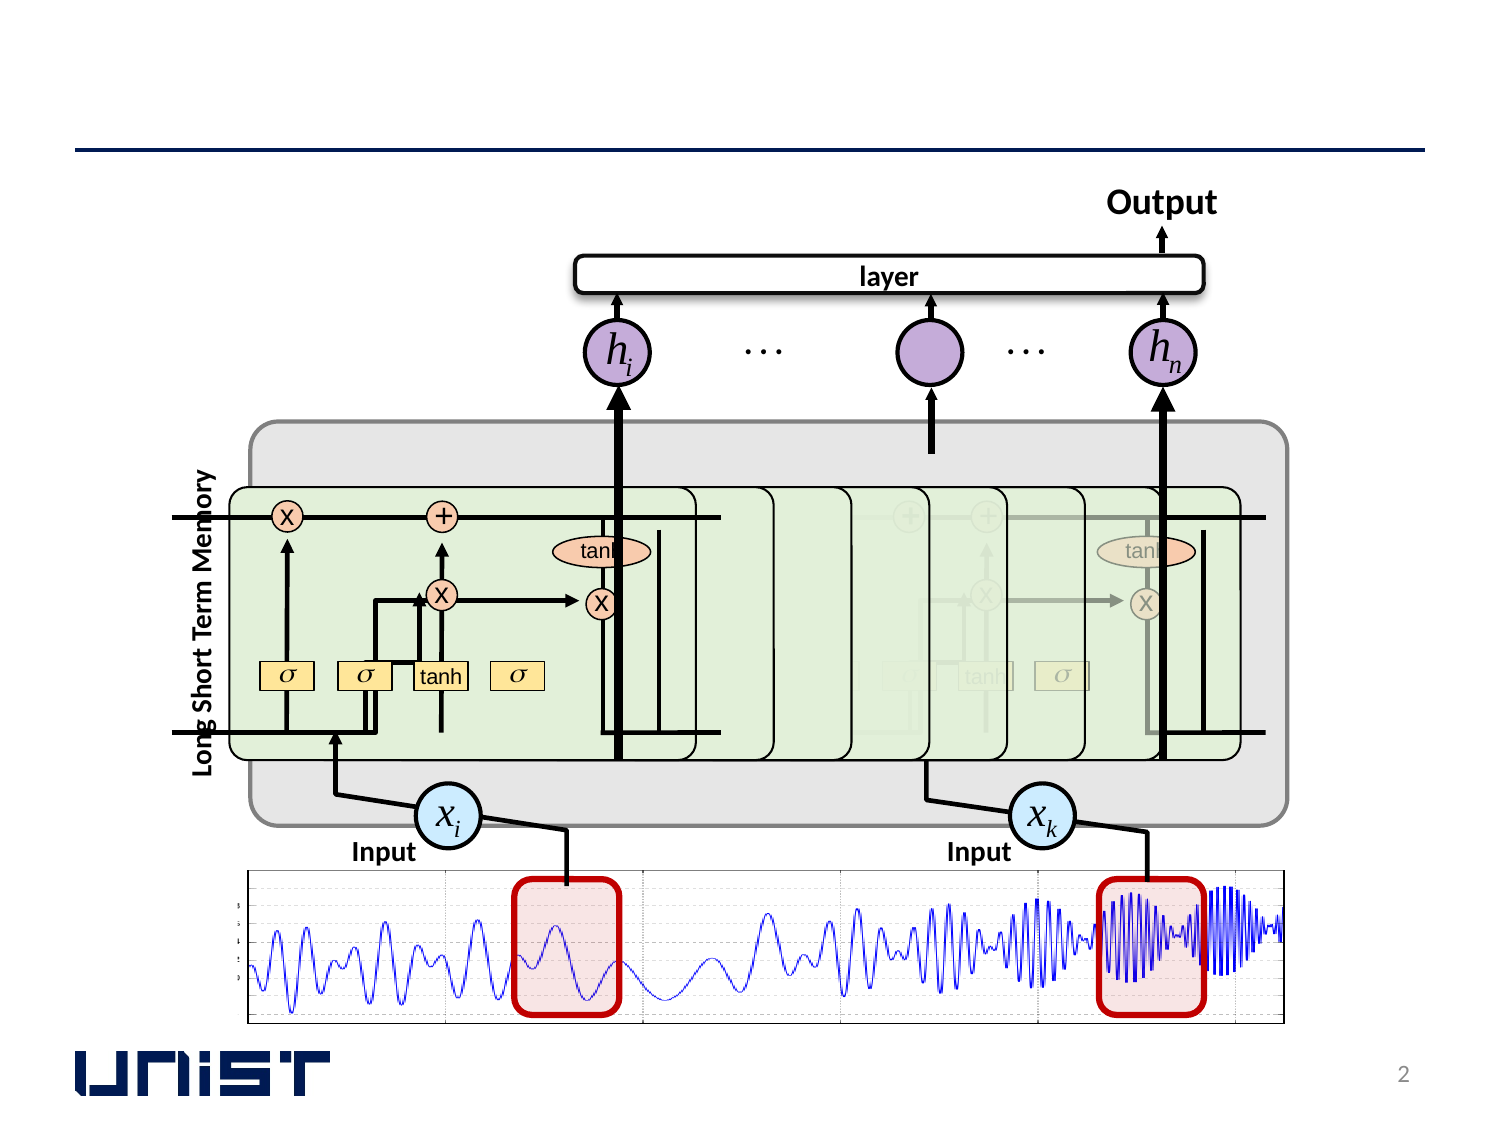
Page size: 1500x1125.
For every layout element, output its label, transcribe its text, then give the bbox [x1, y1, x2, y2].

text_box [171, 169, 1311, 1026]
slide_number 2 [1074, 1042, 1425, 1103]
picture [75, 1051, 330, 1096]
